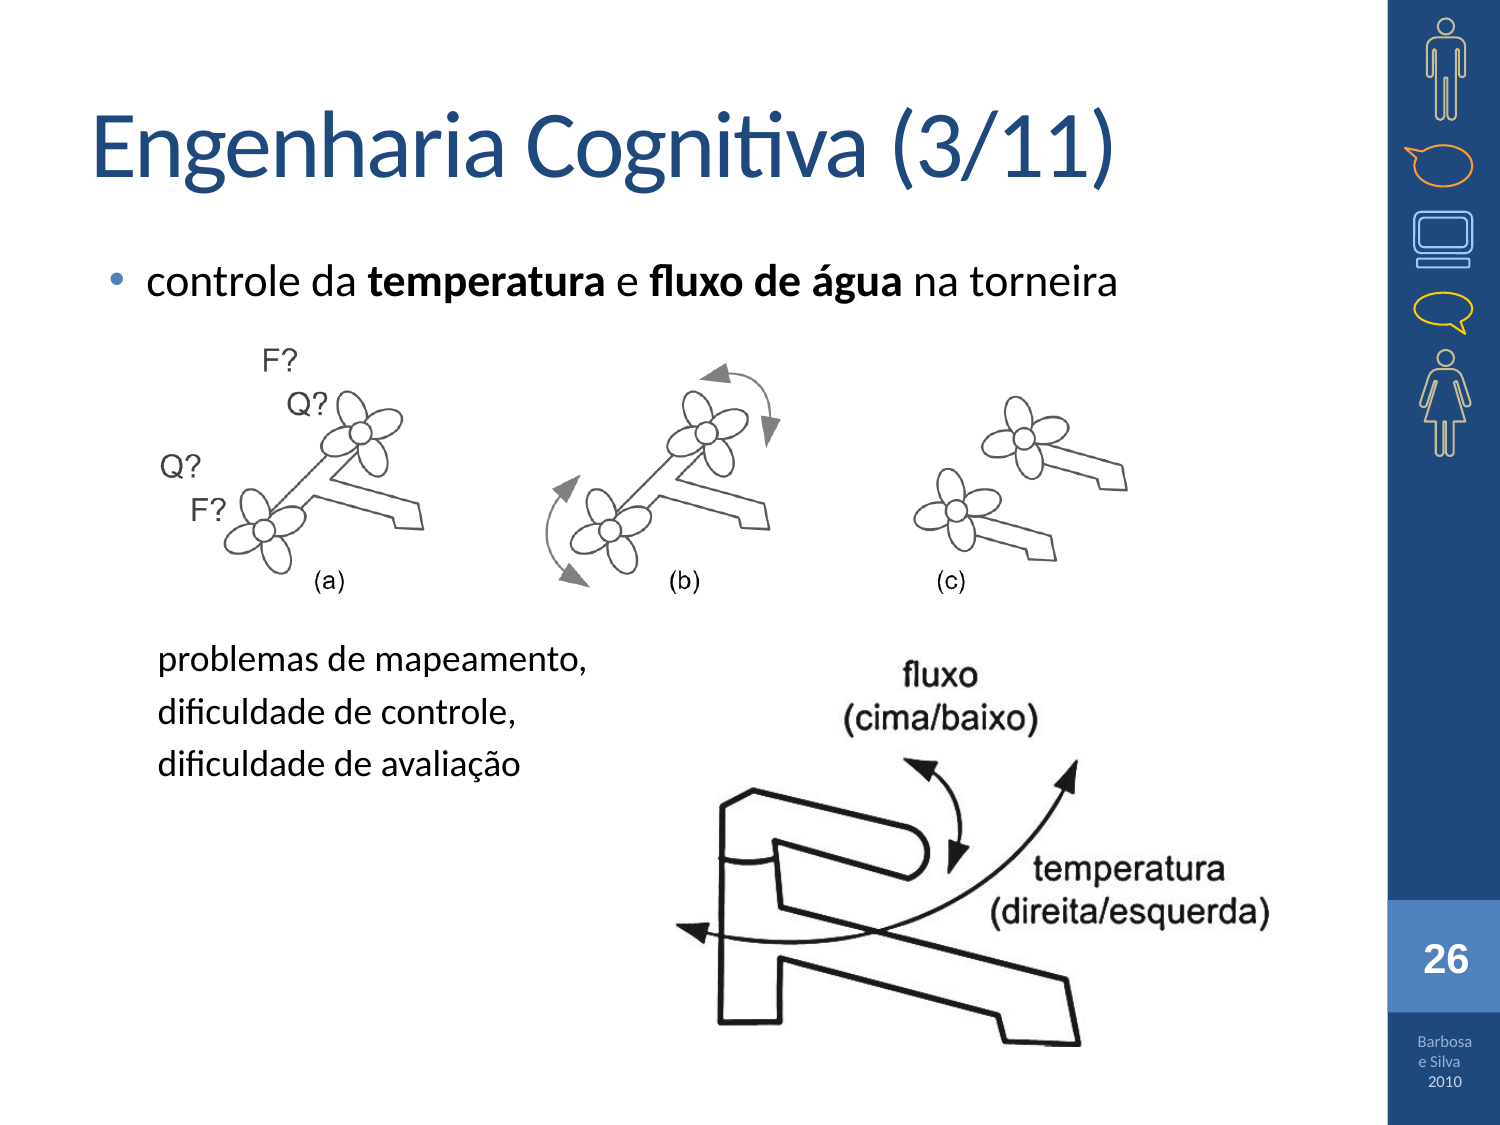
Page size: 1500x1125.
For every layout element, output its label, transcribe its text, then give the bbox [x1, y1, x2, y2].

title Engenharia Cognitiva (3/11) [75, 45, 1325, 233]
picture [673, 648, 1271, 1048]
picture [158, 337, 1129, 598]
list controle da temperatura e fluxo de água na torneira problemas de mapeamento, diﬁculdade de controle, diﬁculdade de avaliação [74, 243, 1353, 1088]
